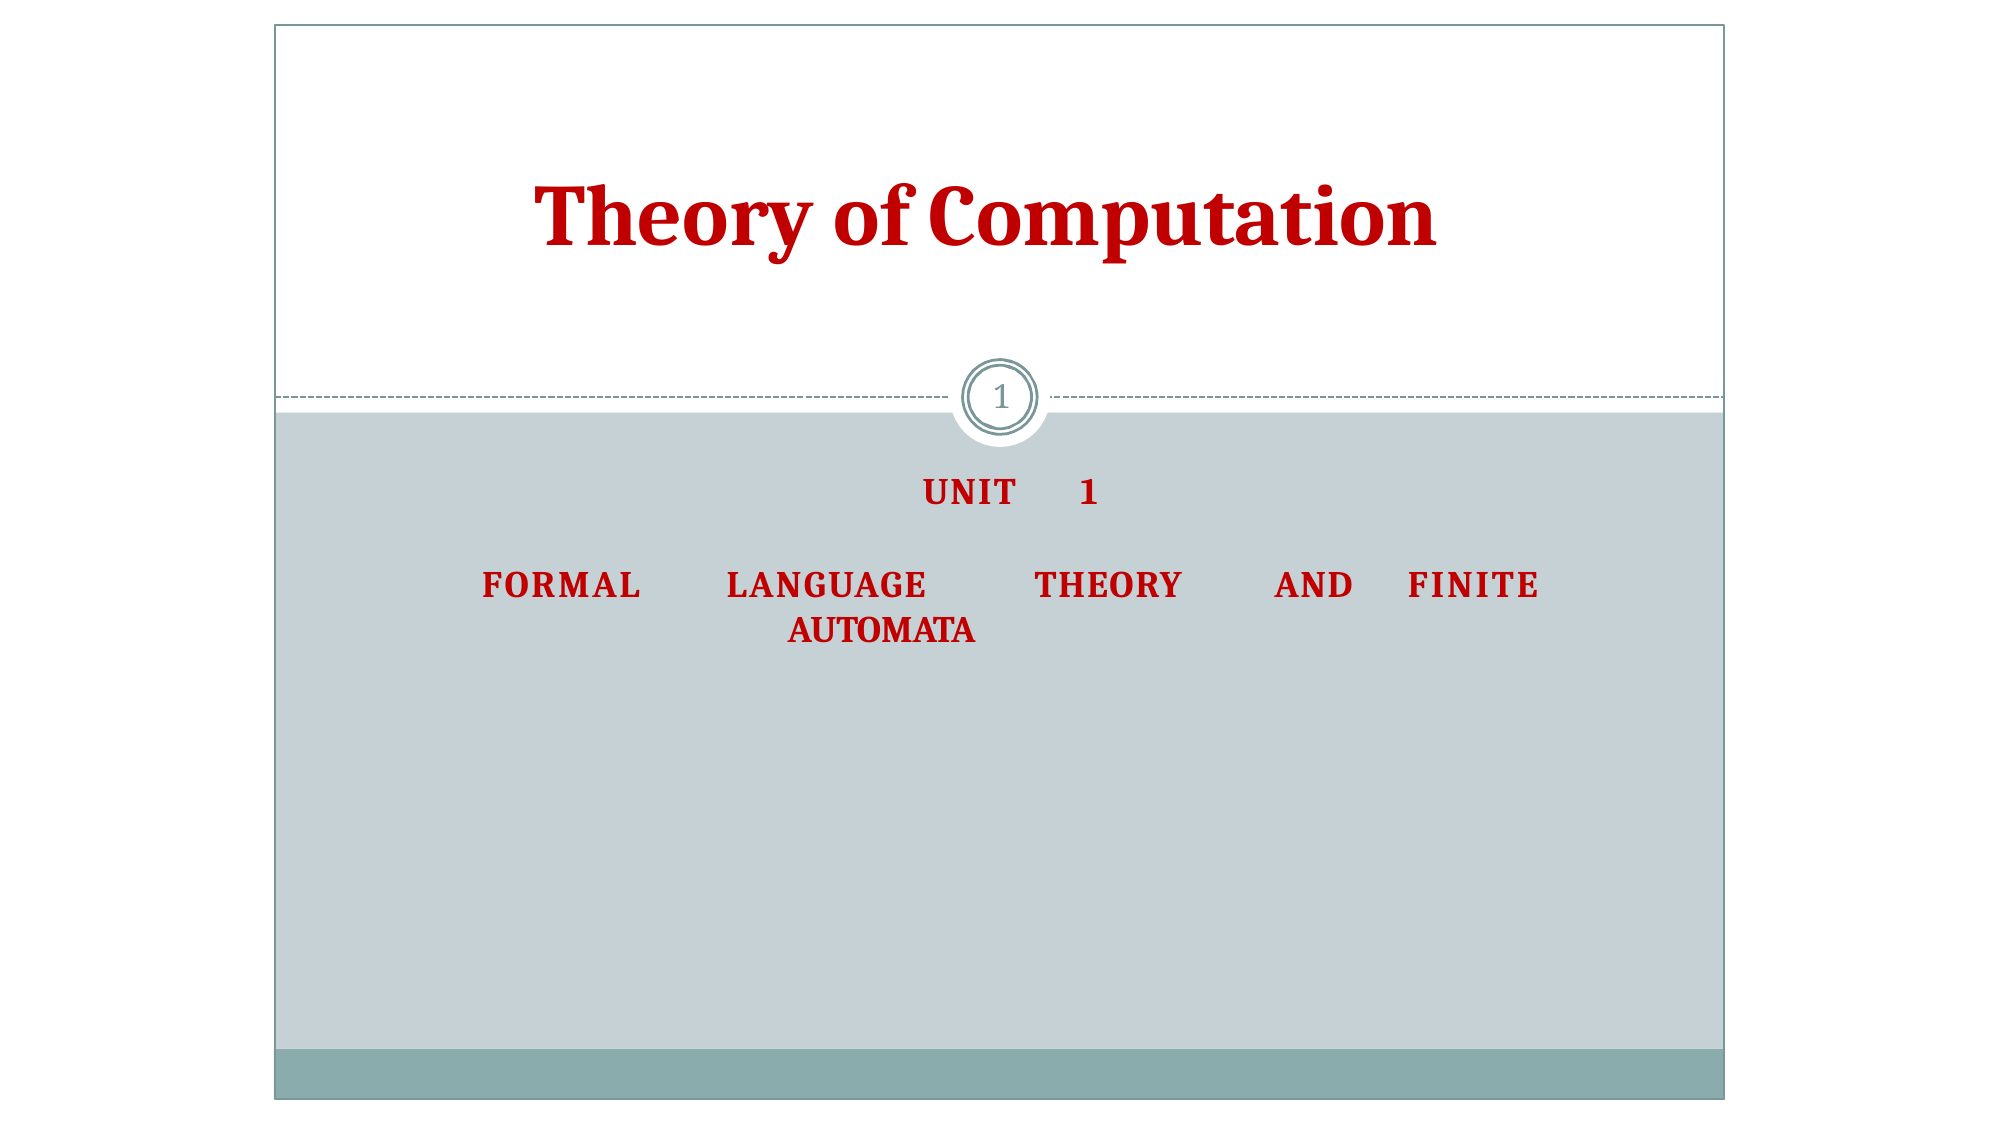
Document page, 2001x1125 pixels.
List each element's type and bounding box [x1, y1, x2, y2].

text_box [249, 0, 1751, 1125]
